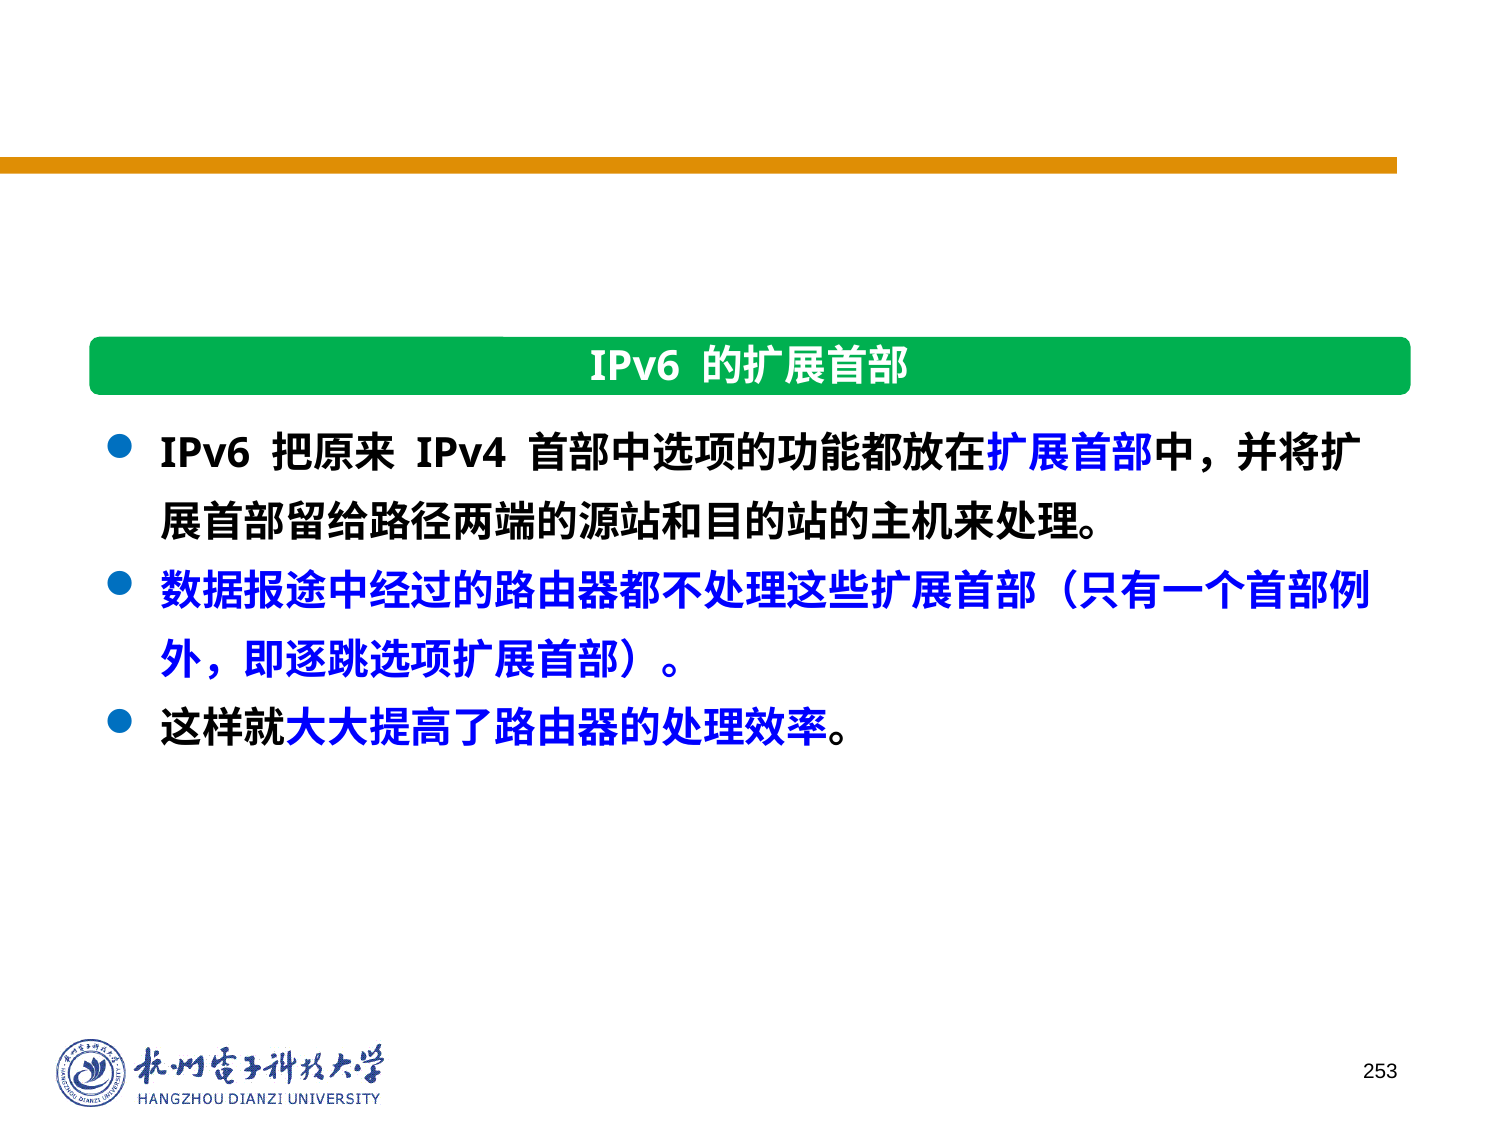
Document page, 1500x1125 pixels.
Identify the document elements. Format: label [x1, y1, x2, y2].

picture [55, 1025, 407, 1125]
text_box [89, 400, 1411, 759]
text_box [89, 331, 1411, 397]
